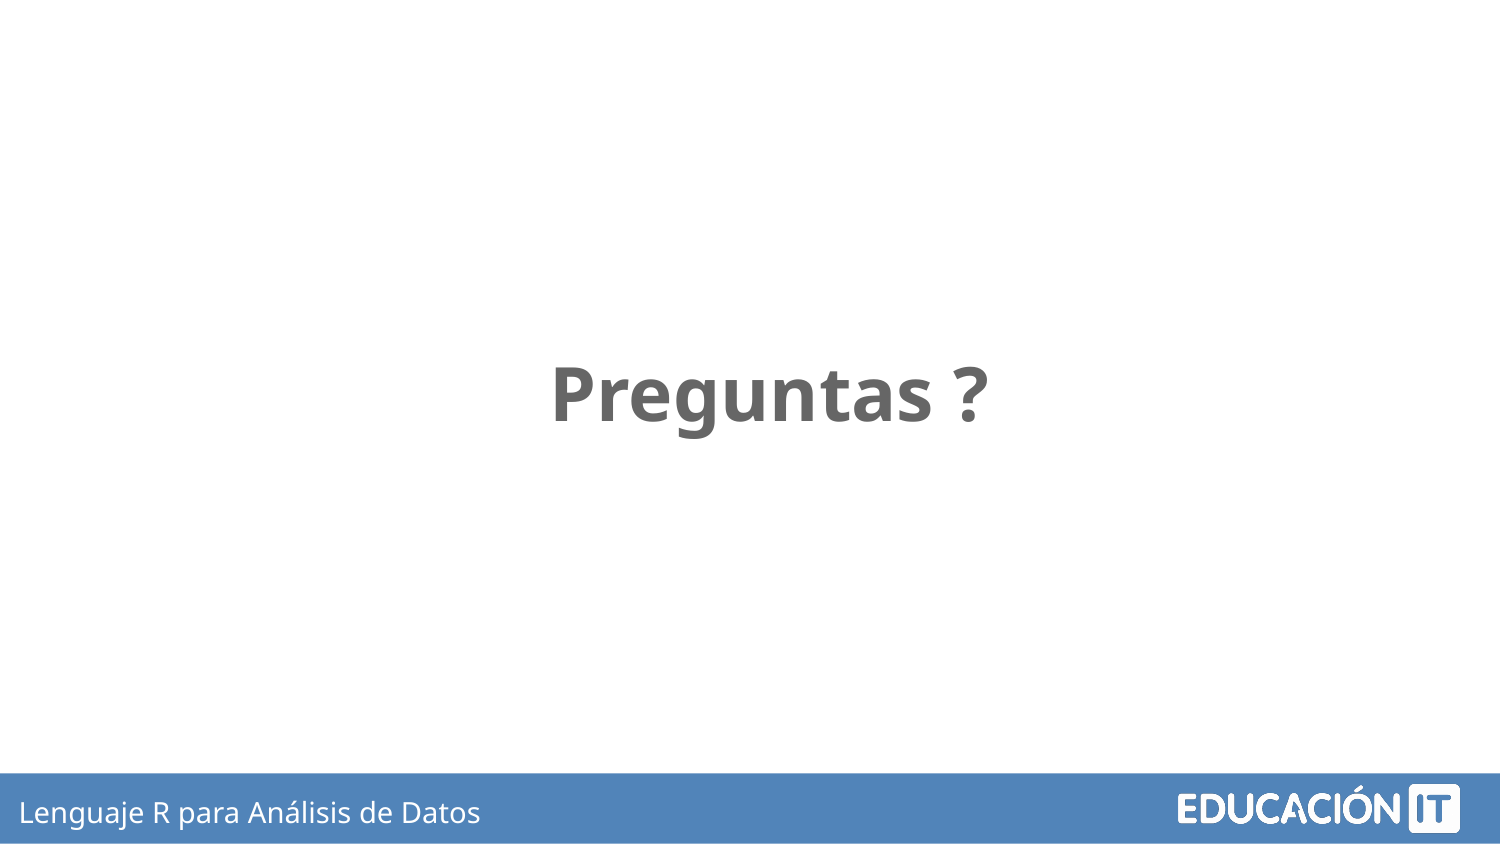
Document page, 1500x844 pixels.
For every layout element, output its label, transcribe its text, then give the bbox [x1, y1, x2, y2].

text_box Preguntas ? [534, 339, 1459, 461]
picture [1175, 778, 1463, 839]
